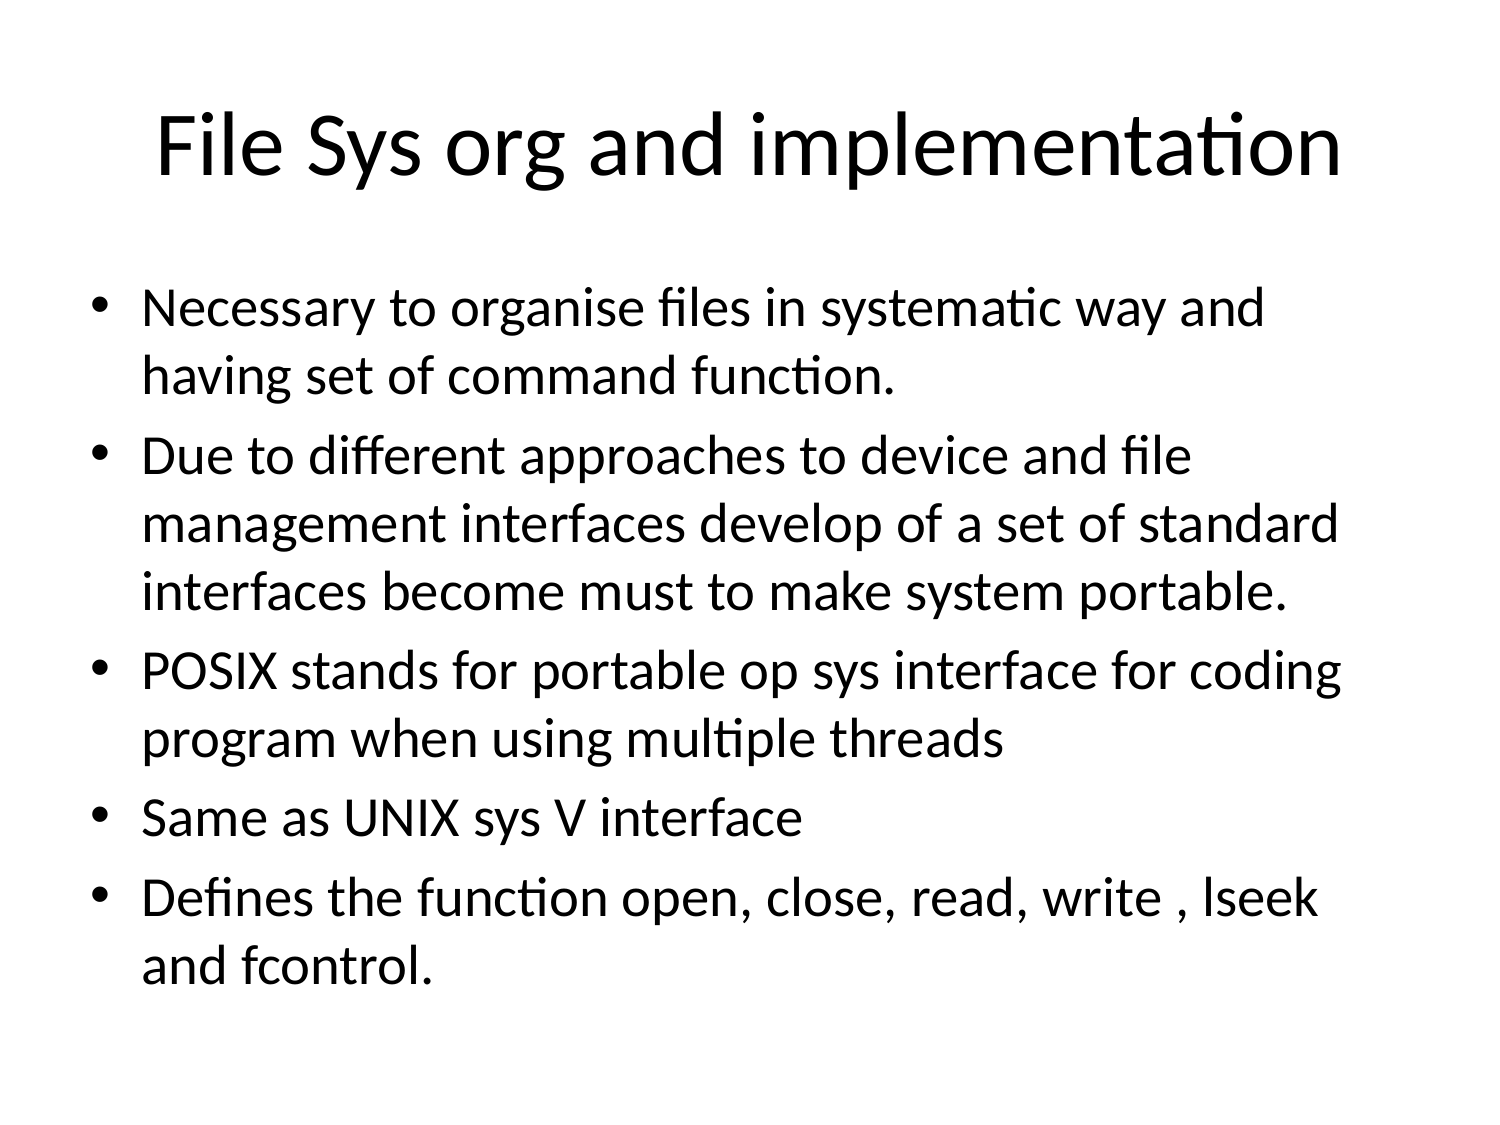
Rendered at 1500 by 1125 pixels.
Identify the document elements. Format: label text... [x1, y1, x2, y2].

title File Sys org and implementation [75, 45, 1425, 233]
list Necessary to organise files in systematic way and having set of command function. Due to different approaches to device and file management interfaces develop of a set of standard interfaces become must to make system portable. POSIX stands for portable op sys interface for coding program when using multiple threads Same as UNIX sys V interface Defines the function open, close, read, write , lseek and fcontrol. [75, 262, 1425, 1005]
